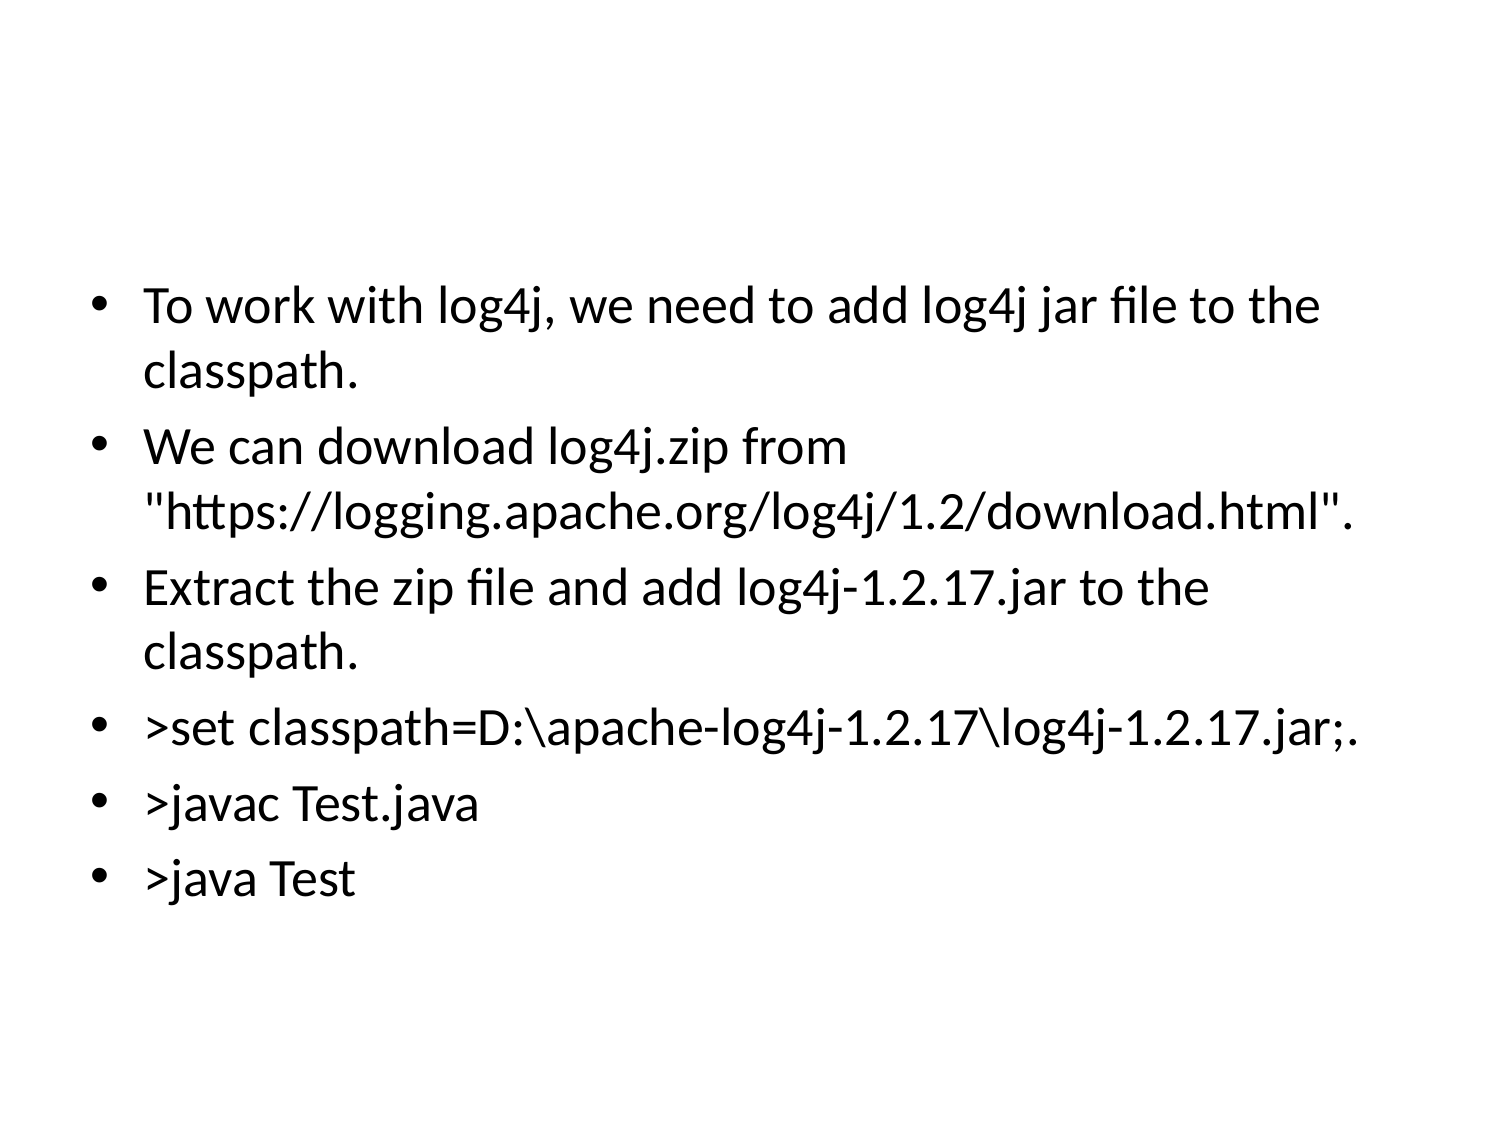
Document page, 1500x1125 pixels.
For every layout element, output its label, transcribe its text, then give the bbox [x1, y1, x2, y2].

list To work with log4j, we need to add log4j jar file to the classpath. We can download log4j.zip from "https://logging.apache.org/log4j/1.2/download.html". Extract the zip file and add log4j-1.2.17.jar to the classpath. >set classpath=D:\apache-log4j-1.2.17\log4j-1.2.17.jar;. >javac Test.java >java Test [75, 262, 1425, 1005]
